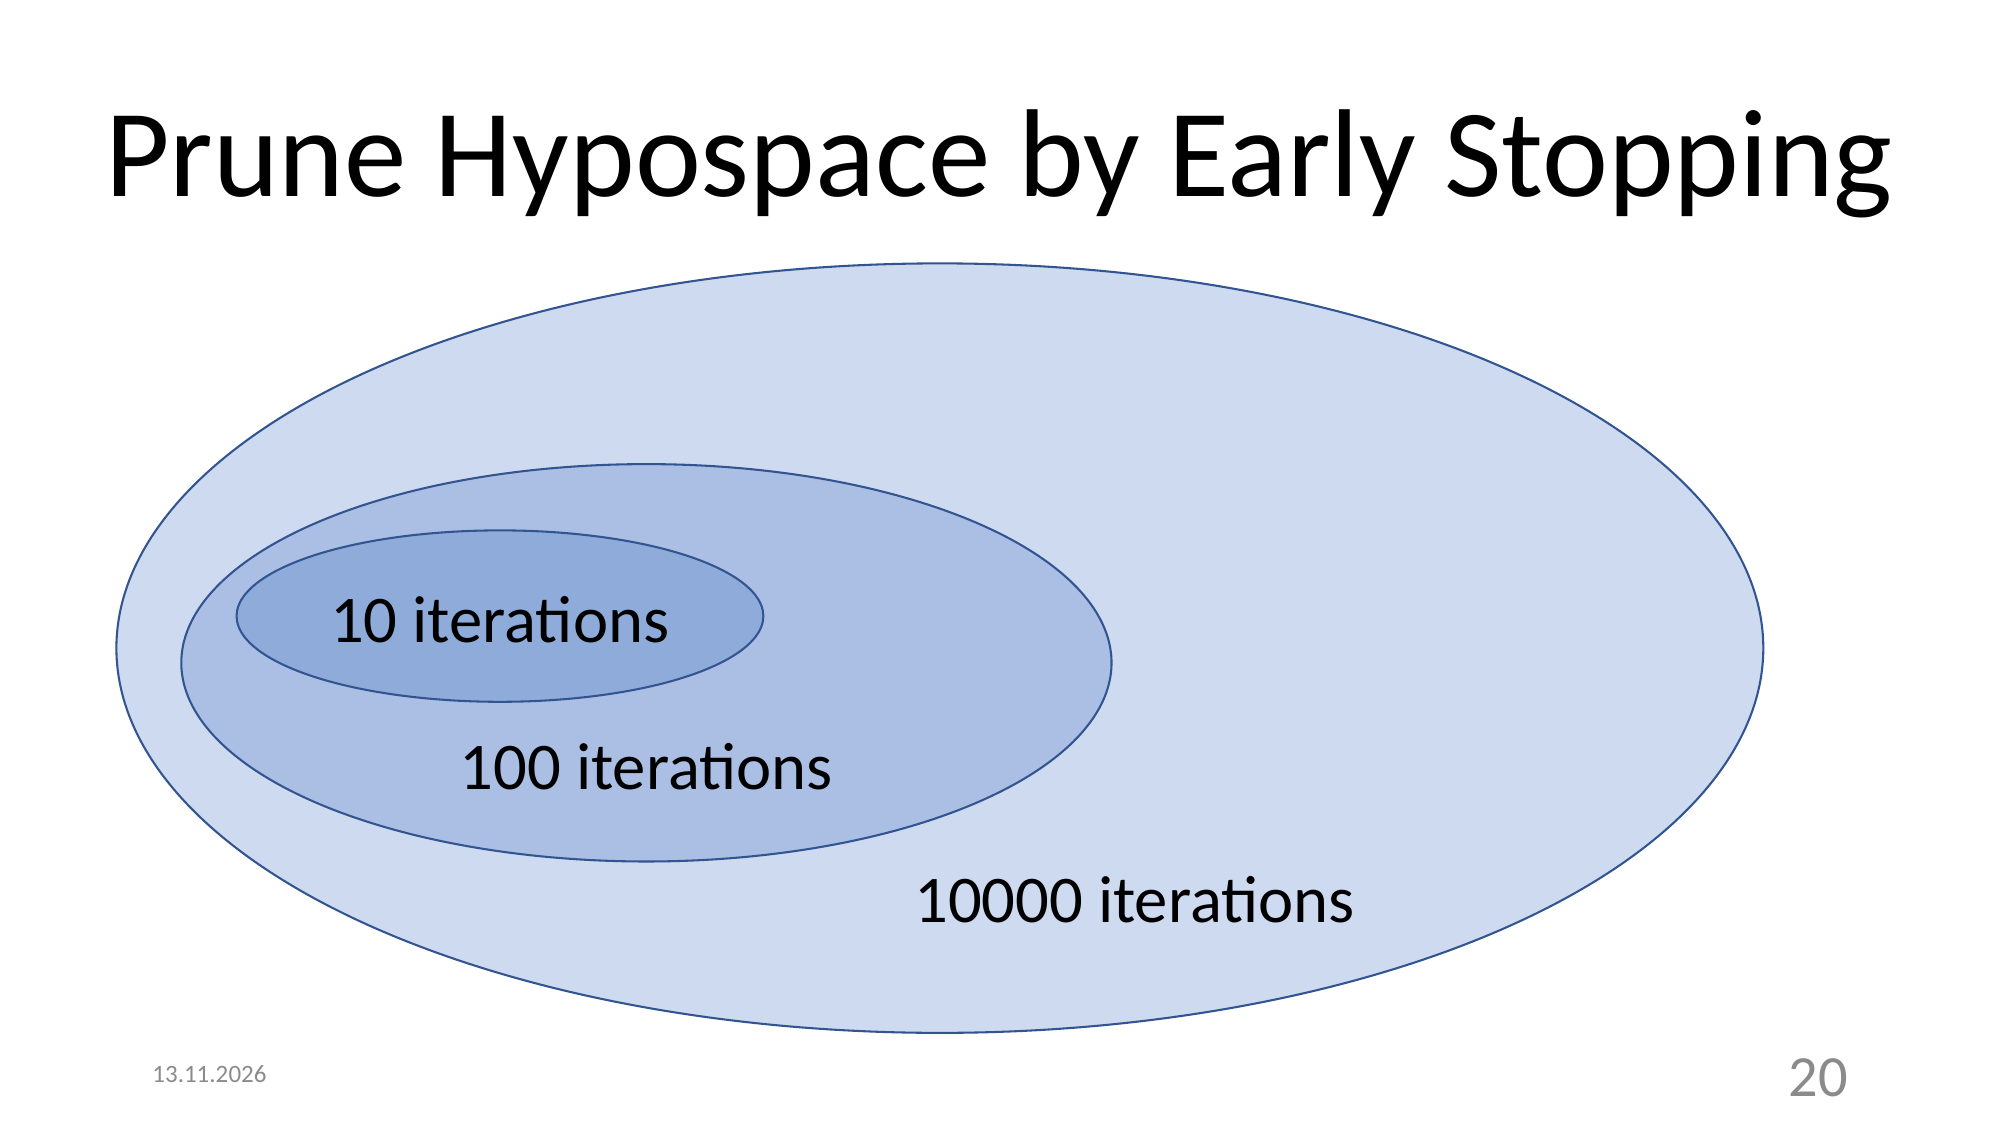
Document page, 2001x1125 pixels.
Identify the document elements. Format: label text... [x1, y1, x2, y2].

text_box 10000 iterations [115, 262, 1765, 1034]
text_box 100 iterations [180, 463, 1113, 863]
text_box 10 iterations [235, 529, 765, 703]
text_box Prune Hypospace by Early Stopping [90, 63, 1910, 229]
slide_number 20 [1412, 1042, 1863, 1103]
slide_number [137, 1042, 588, 1103]
